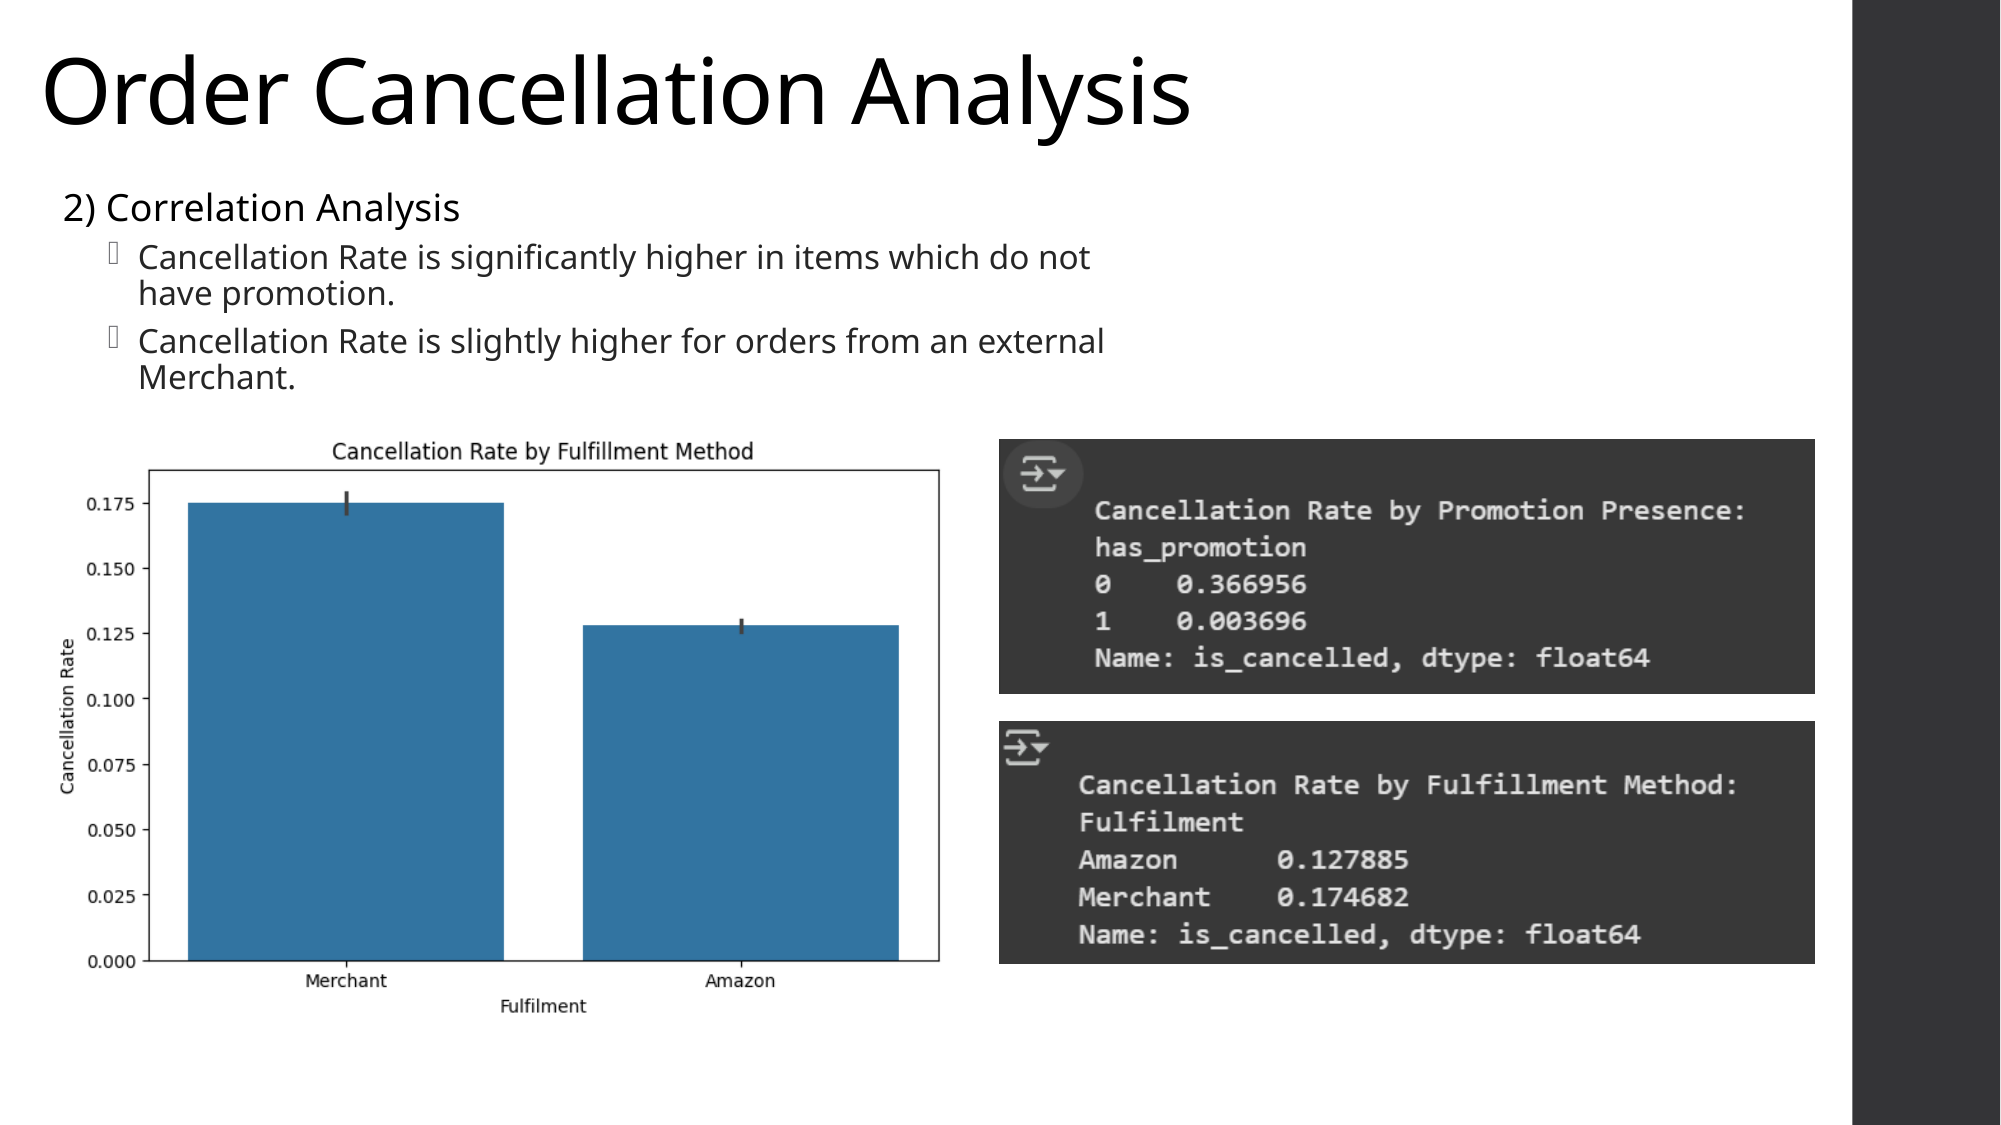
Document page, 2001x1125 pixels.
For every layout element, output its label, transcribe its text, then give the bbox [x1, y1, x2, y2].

picture [999, 438, 1816, 694]
title Order Cancellation Analysis [25, 0, 1793, 152]
picture [999, 721, 1816, 964]
picture [47, 428, 950, 1028]
list 2) Correlation Analysis Cancellation Rate is significantly higher in items which do not have promotion. Cancellation Rate is slightly higher for orders from an external Merchant. [48, 179, 1149, 1068]
